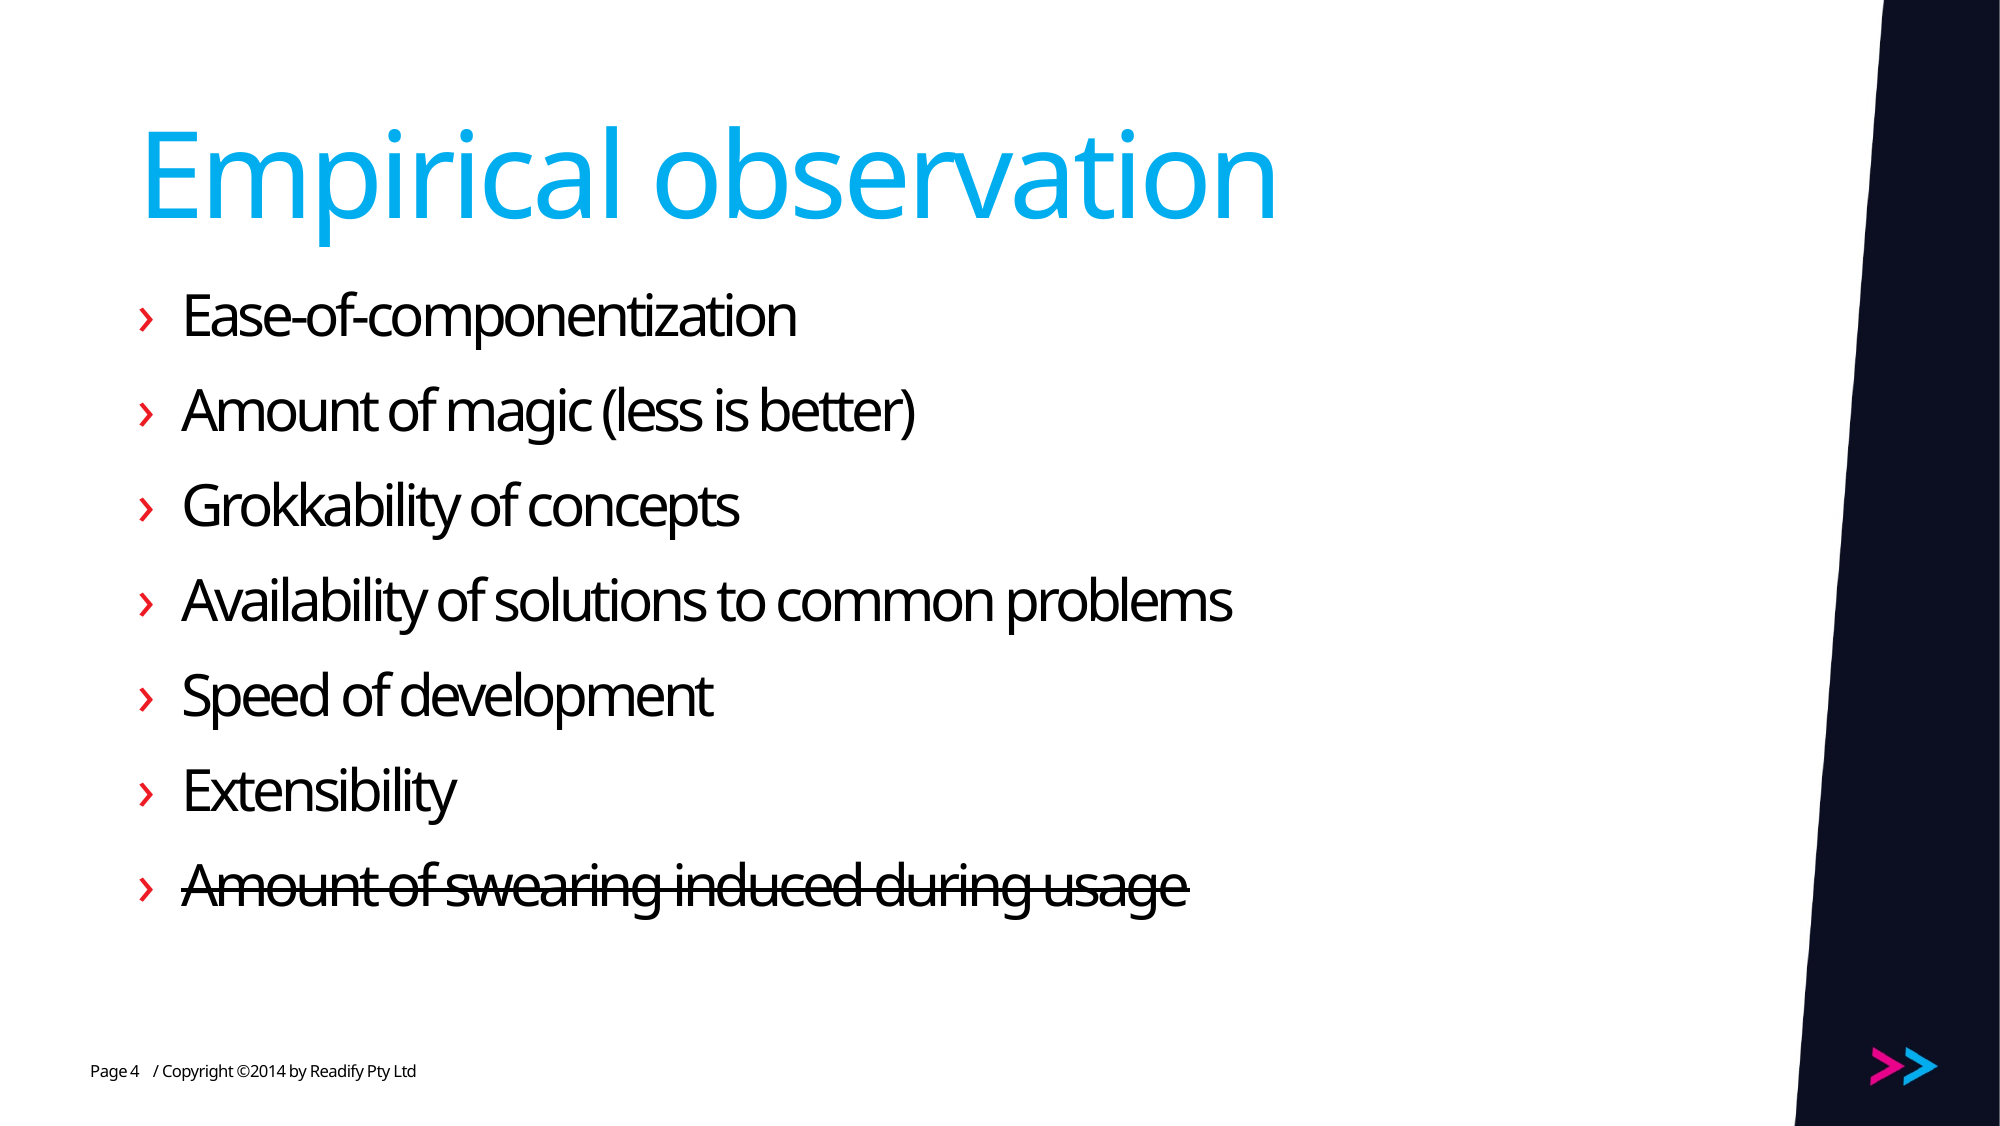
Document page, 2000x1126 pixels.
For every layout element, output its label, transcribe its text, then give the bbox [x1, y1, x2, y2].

picture [0, 0, 2000, 1126]
slide_number 4 [130, 1061, 166, 1113]
title Empirical observation [137, 54, 1786, 243]
footer / Copyright ©2014 by Readify Pty Ltd [166, 1061, 1504, 1113]
list Ease-of-componentization Amount of magic (less is better) Grokkability of concepts Availability of solutions to common problems Speed of development Extensibility Amount of swearing induced during usage [137, 277, 1786, 1021]
